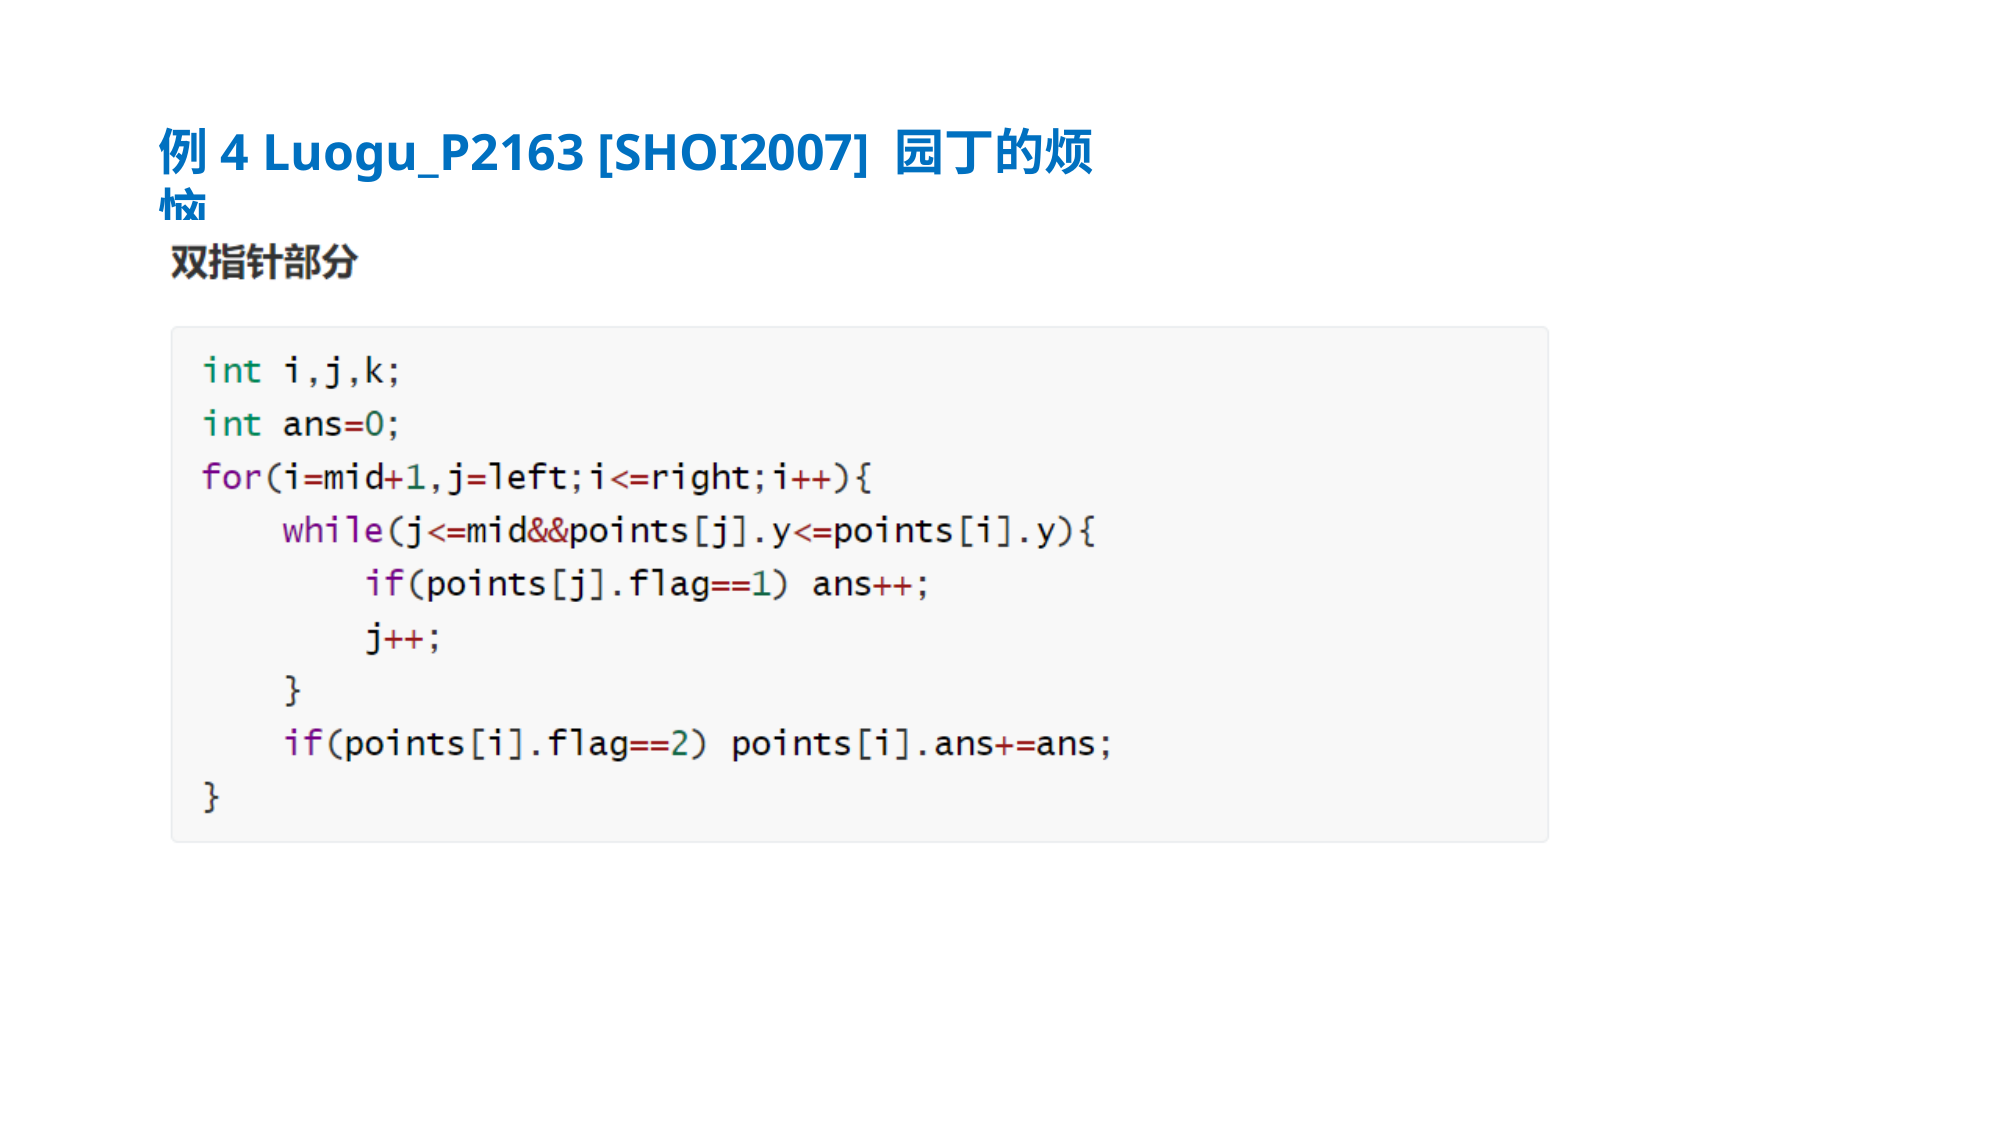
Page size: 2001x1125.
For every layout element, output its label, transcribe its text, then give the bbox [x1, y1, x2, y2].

text_box 例4 Luogu_P2163 [SHOI2007] 园丁的烦恼 [143, 112, 1144, 220]
picture [143, 220, 1579, 865]
